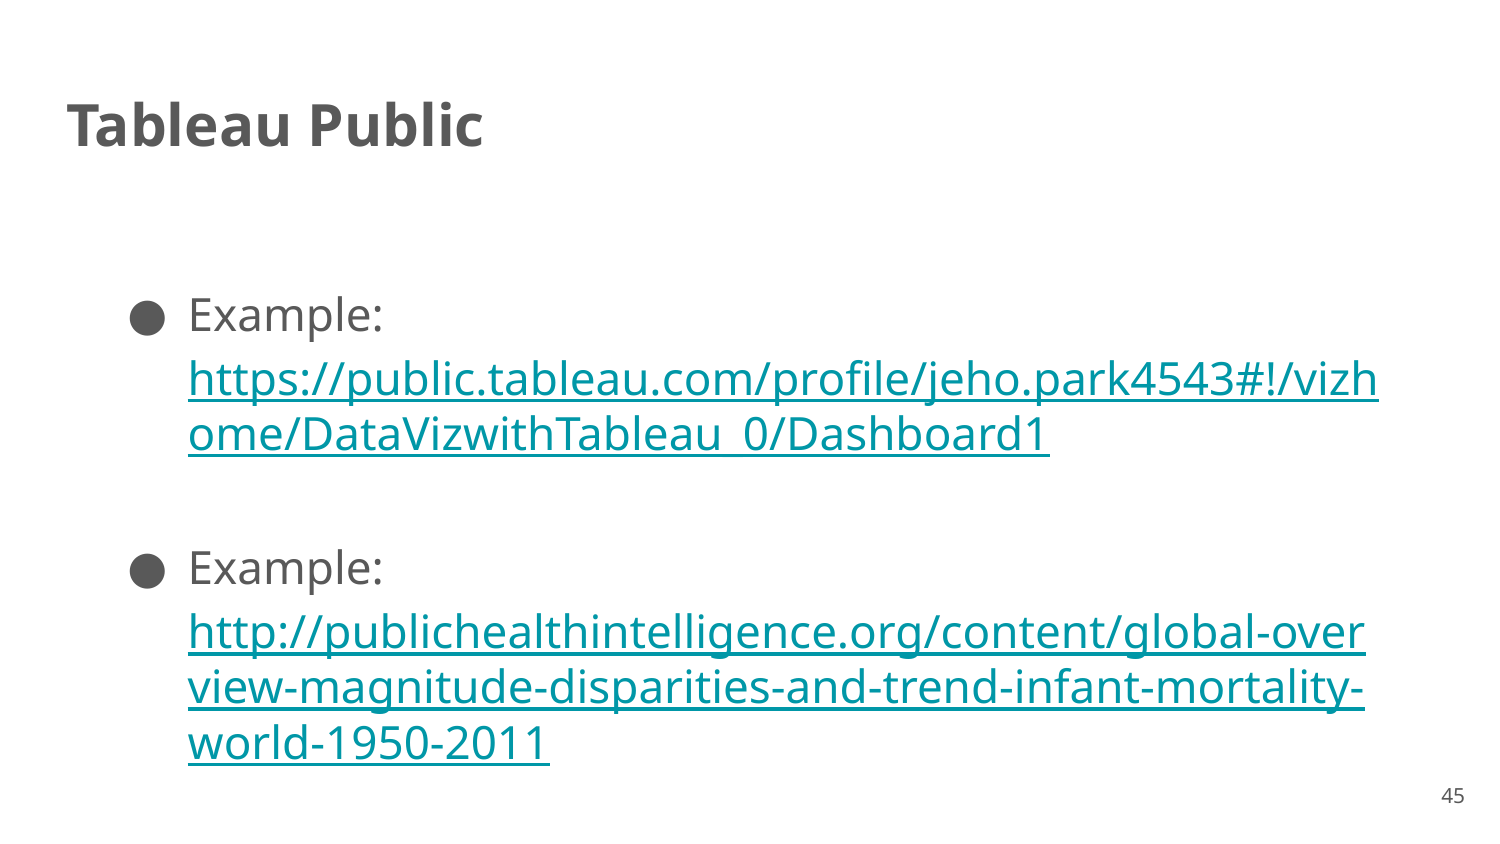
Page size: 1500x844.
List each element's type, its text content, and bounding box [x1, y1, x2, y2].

title Tableau Public [51, 72, 1449, 167]
slide_number 45 [1389, 764, 1480, 830]
list Example: https://public.tableau.com/profile/jeho.park4543#!/vizhome/DataVizwithTableau_0/Dashboard1 Example: http://publichealthintelligence.org/content/global-overview-magnitude-disparities-and-trend-infant-mortality-world-1950-2011 [97, 262, 1400, 755]
